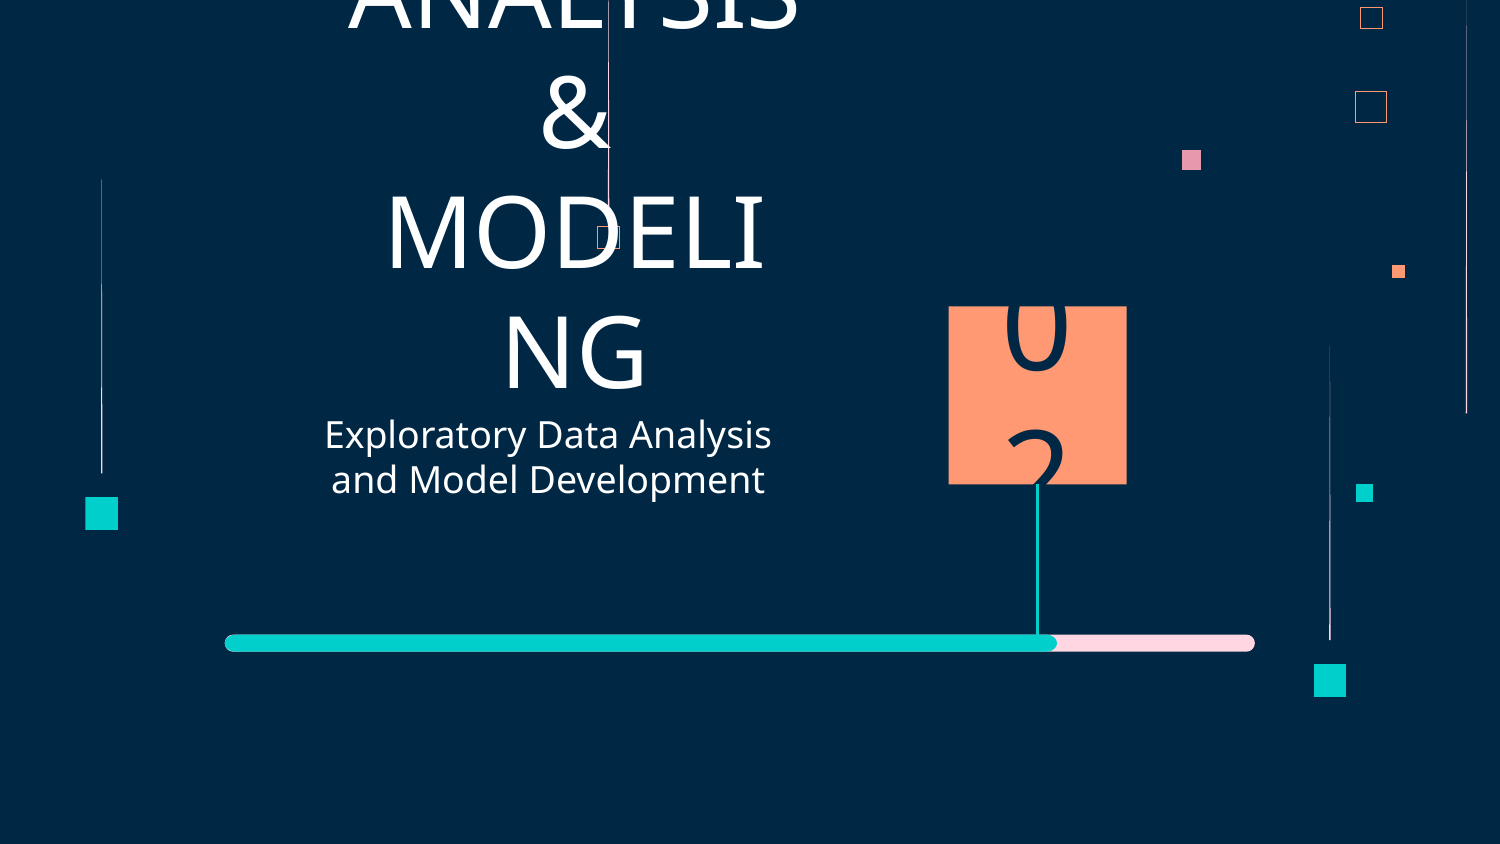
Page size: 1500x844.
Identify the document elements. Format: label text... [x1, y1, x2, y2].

subtitle Exploratory Data Analysis and Model Development [293, 396, 803, 569]
text_box [948, 306, 1127, 485]
title 02 [957, 348, 1119, 443]
title ANALYSIS & MODELING [333, 285, 818, 424]
text_box [224, 634, 1058, 652]
text_box [1049, 634, 1255, 652]
